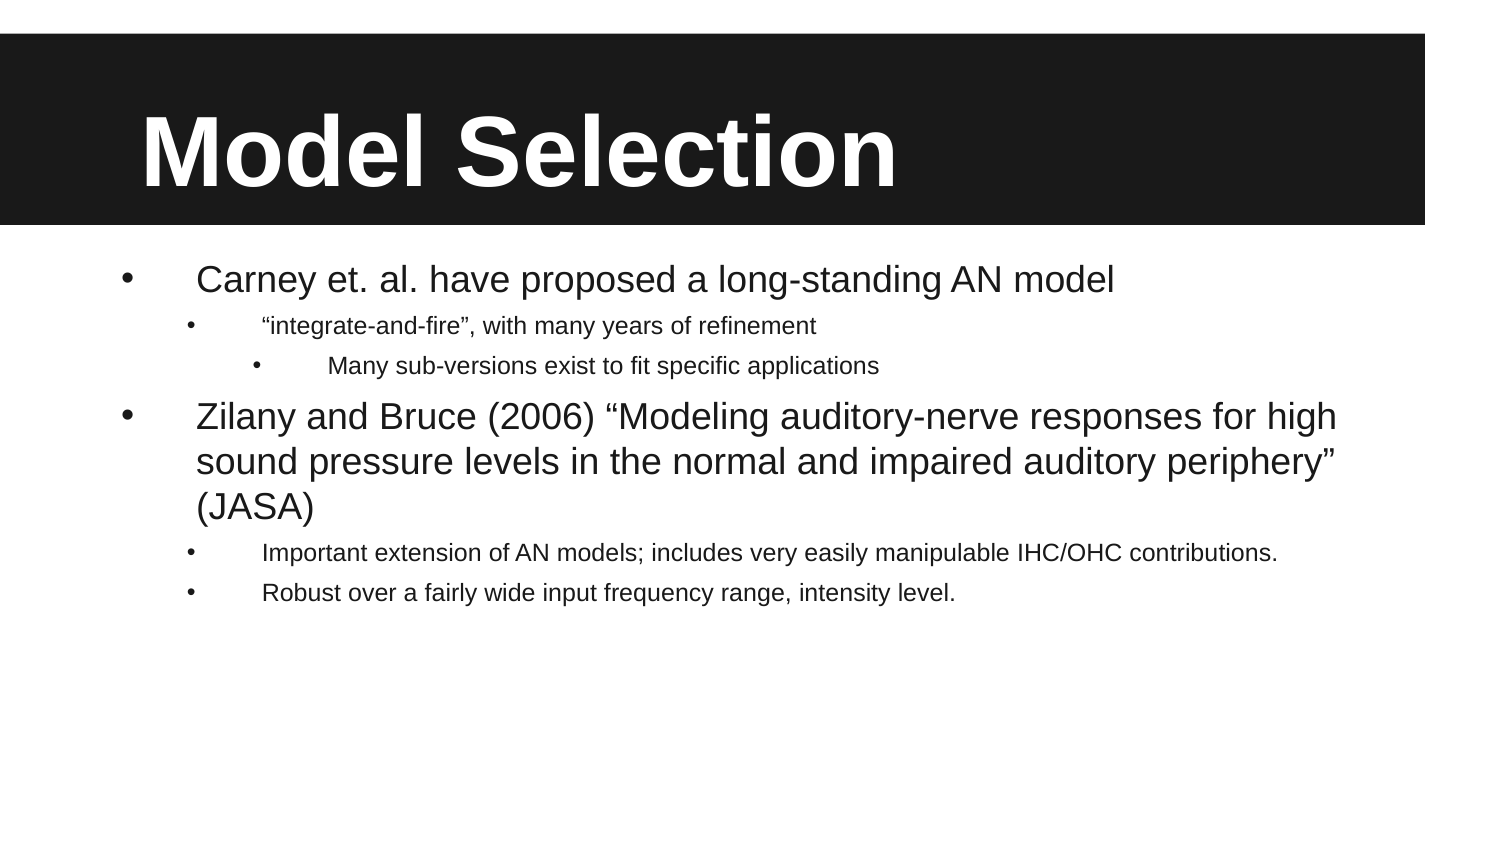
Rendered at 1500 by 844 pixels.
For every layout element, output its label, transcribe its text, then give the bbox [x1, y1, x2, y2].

list Carney et. al. have proposed a long-standing AN model “integrate-and-fire”, with many years of refinement Many sub-versions exist to fit specific applications Zilany and Bruce (2006) “Modeling auditory-nerve responses for high sound pressure levels in the normal and impaired auditory periphery” (JASA) Important extension of AN models; includes very easily manipulable IHC/OHC contributions. Robust over a fairly wide input frequency range, intensity level. [75, 239, 1425, 808]
title Model Selection [75, 33, 1425, 221]
